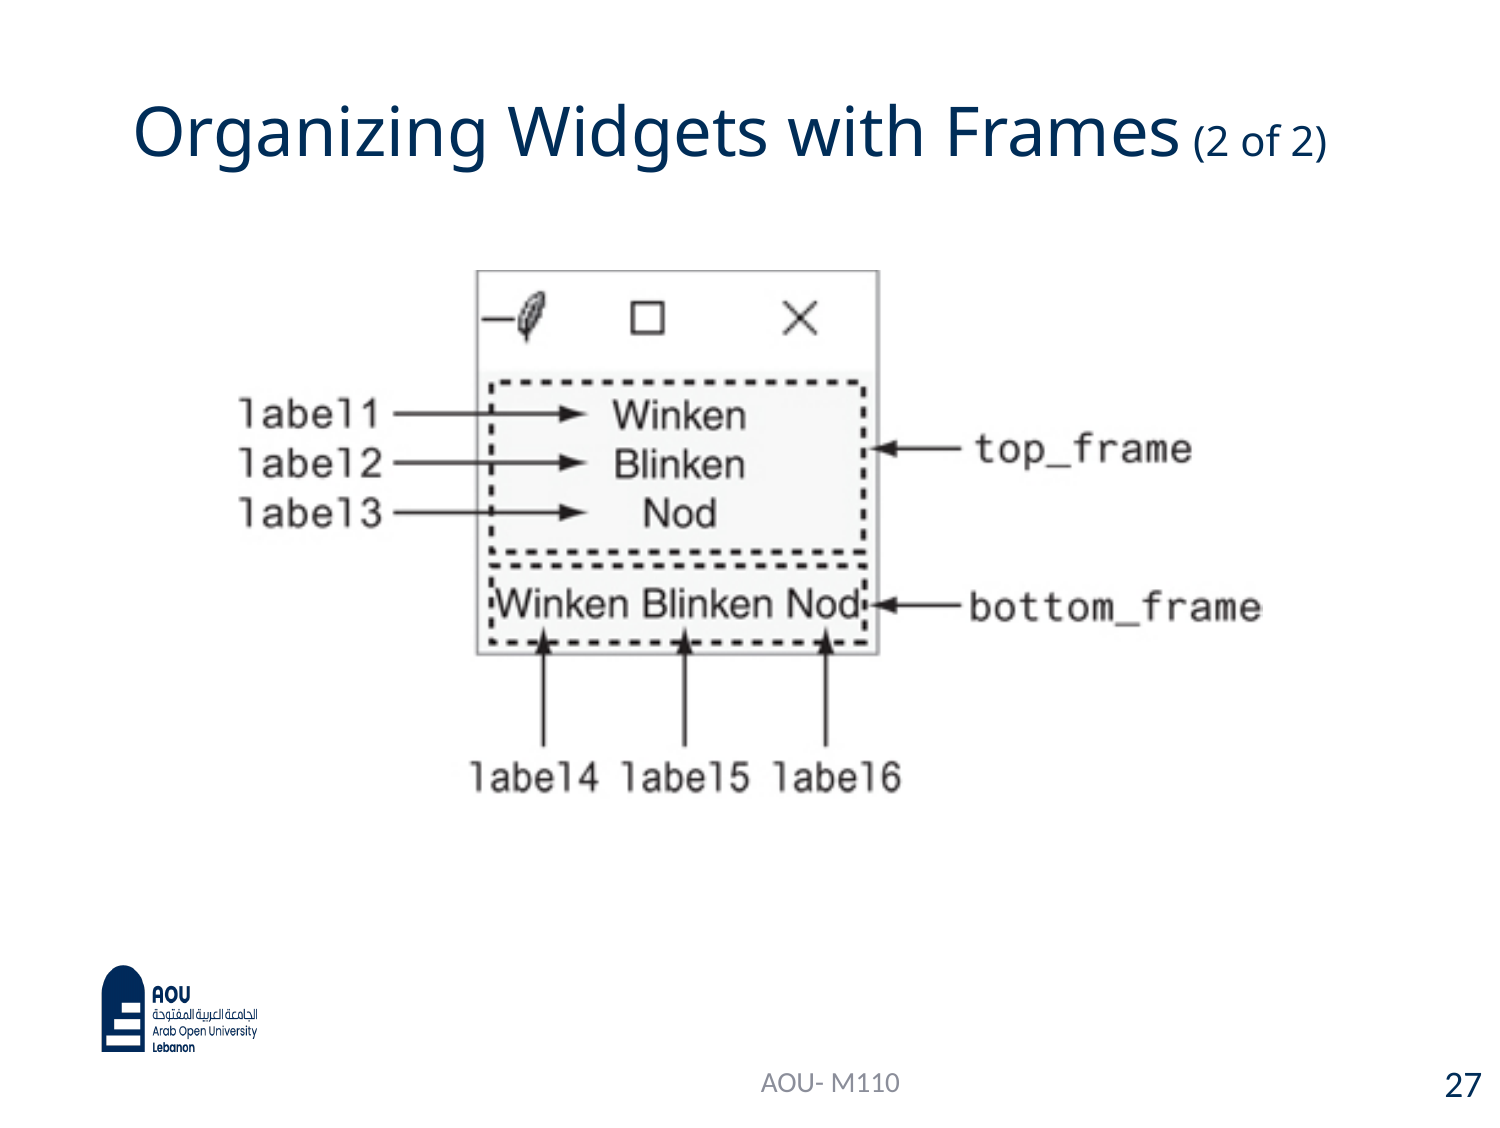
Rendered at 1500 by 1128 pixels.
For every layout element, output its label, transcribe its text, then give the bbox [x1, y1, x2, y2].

picture [237, 270, 1263, 801]
footer AOU- M110 [605, 1050, 1056, 1111]
slide_number 27 [1429, 1052, 1500, 1113]
picture [89, 948, 269, 1068]
title Organizing Widgets with Frames (2 of 2) [62, 60, 1397, 208]
